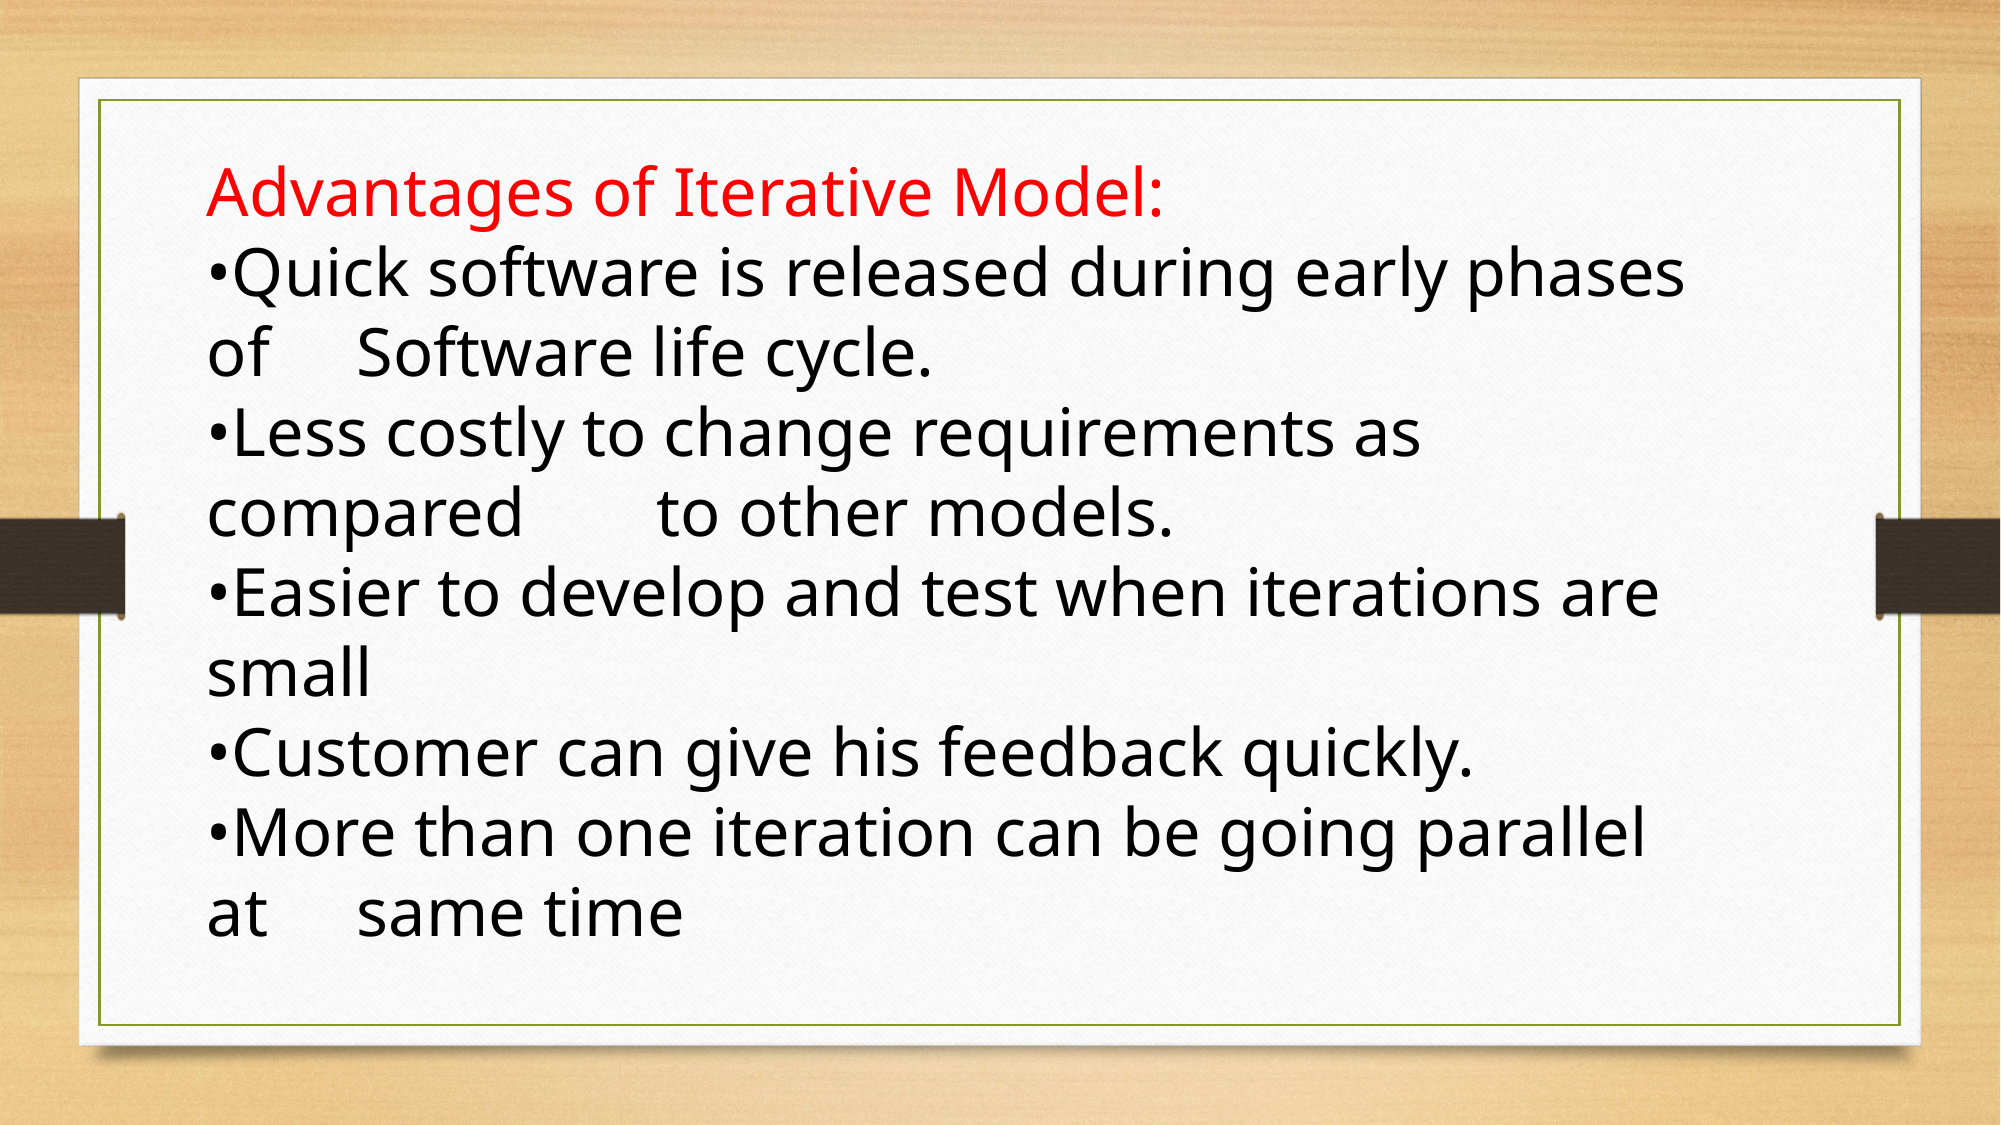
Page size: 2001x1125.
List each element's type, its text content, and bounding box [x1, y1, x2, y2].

text_box Advantages of Iterative Model: •Quick software is released during early phases of Software life cycle. •Less costly to change requirements as compared to other models. •Easier to develop and test when iterations are small •Customer can give his feedback quickly. •More than one iteration can be going parallel at same time [192, 142, 1733, 957]
picture [0, 0, 2001, 1125]
